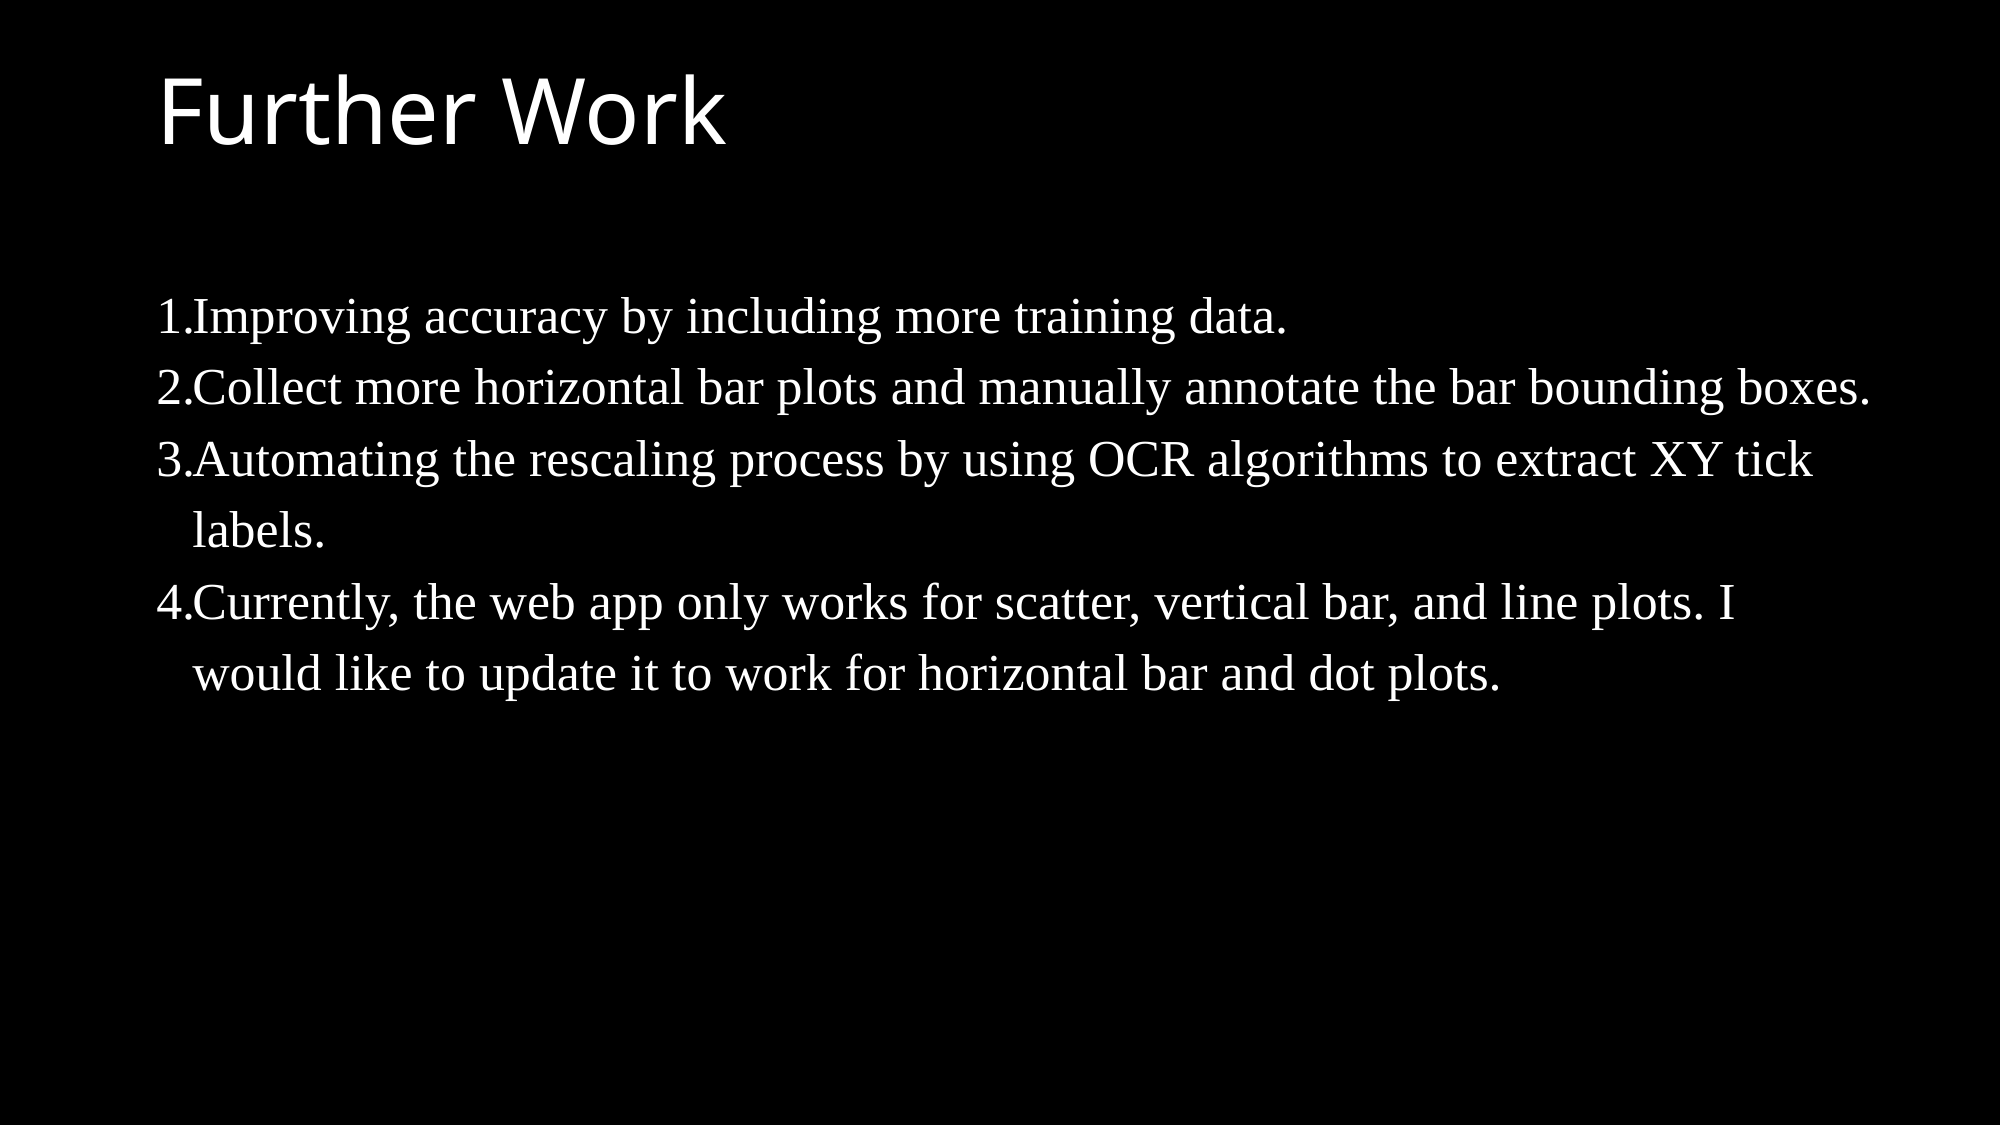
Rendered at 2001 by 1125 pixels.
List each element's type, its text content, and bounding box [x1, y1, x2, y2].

list Improving accuracy by including more training data. Collect more horizontal bar plots and manually annotate the bar bounding boxes. Automating the rescaling process by using OCR algorithms to extract XY tick labels. Currently, the web app only works for scatter, vertical bar, and line plots. I would like to update it to work for horizontal bar and dot plots. [141, 264, 1892, 765]
title Further Work [141, 57, 1642, 264]
